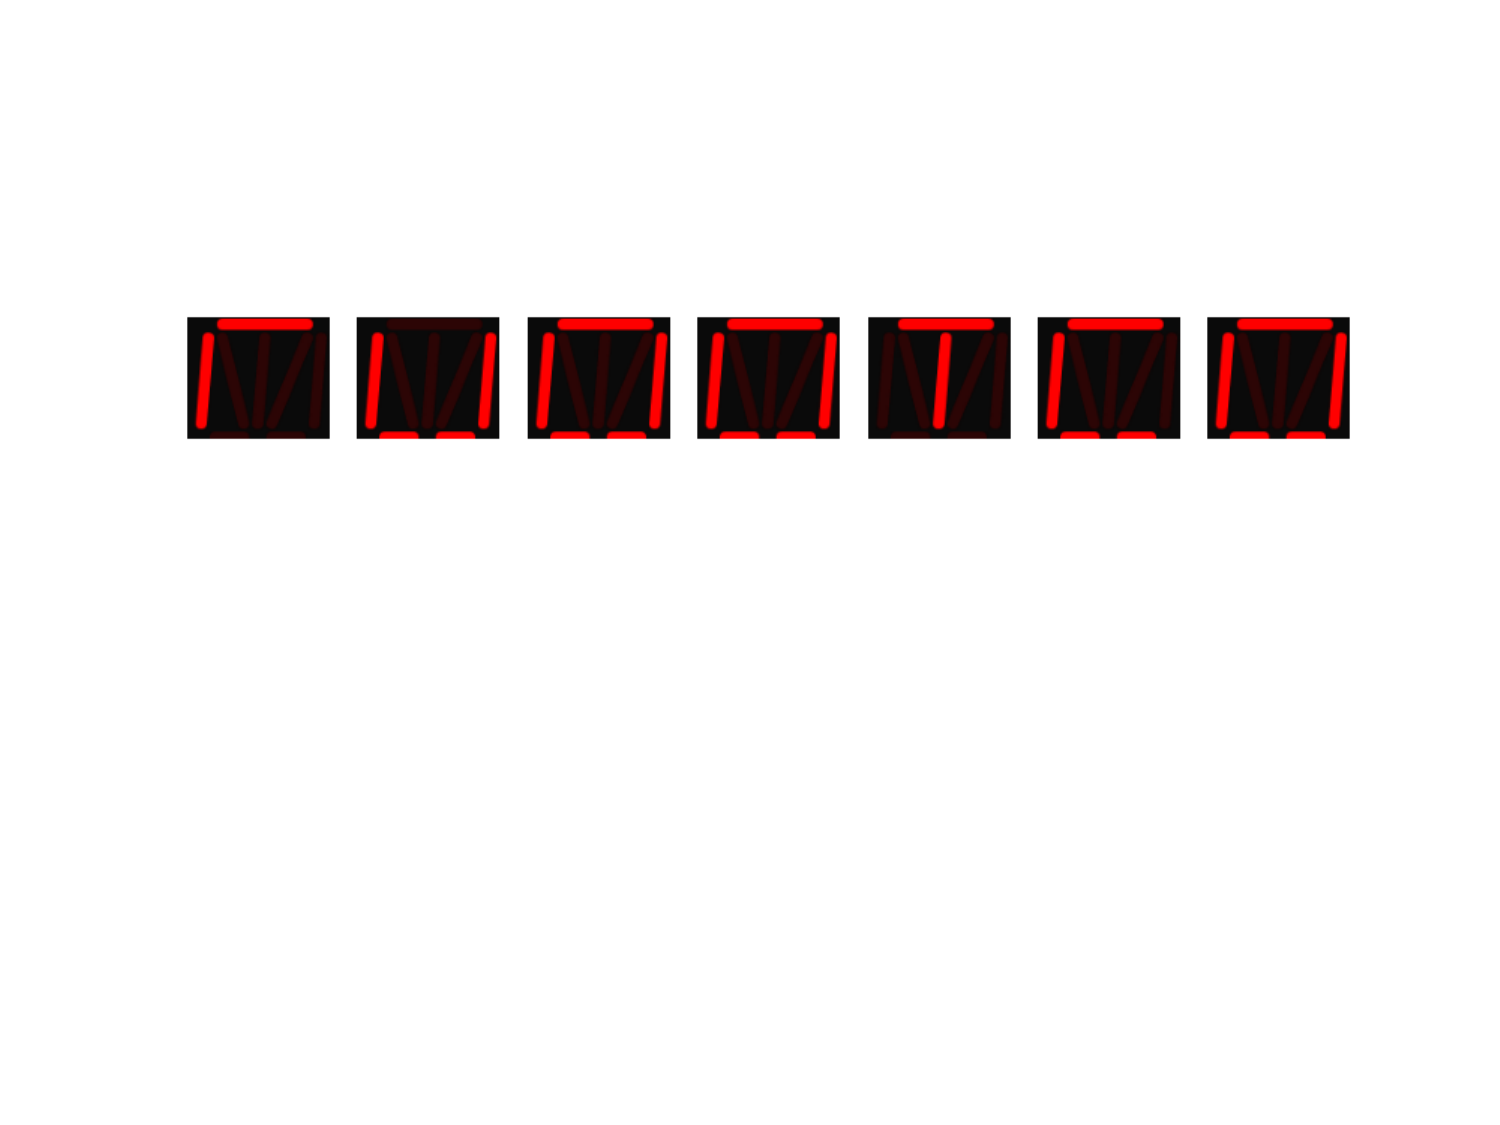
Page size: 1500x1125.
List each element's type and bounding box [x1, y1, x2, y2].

picture [0, 0, 1500, 751]
